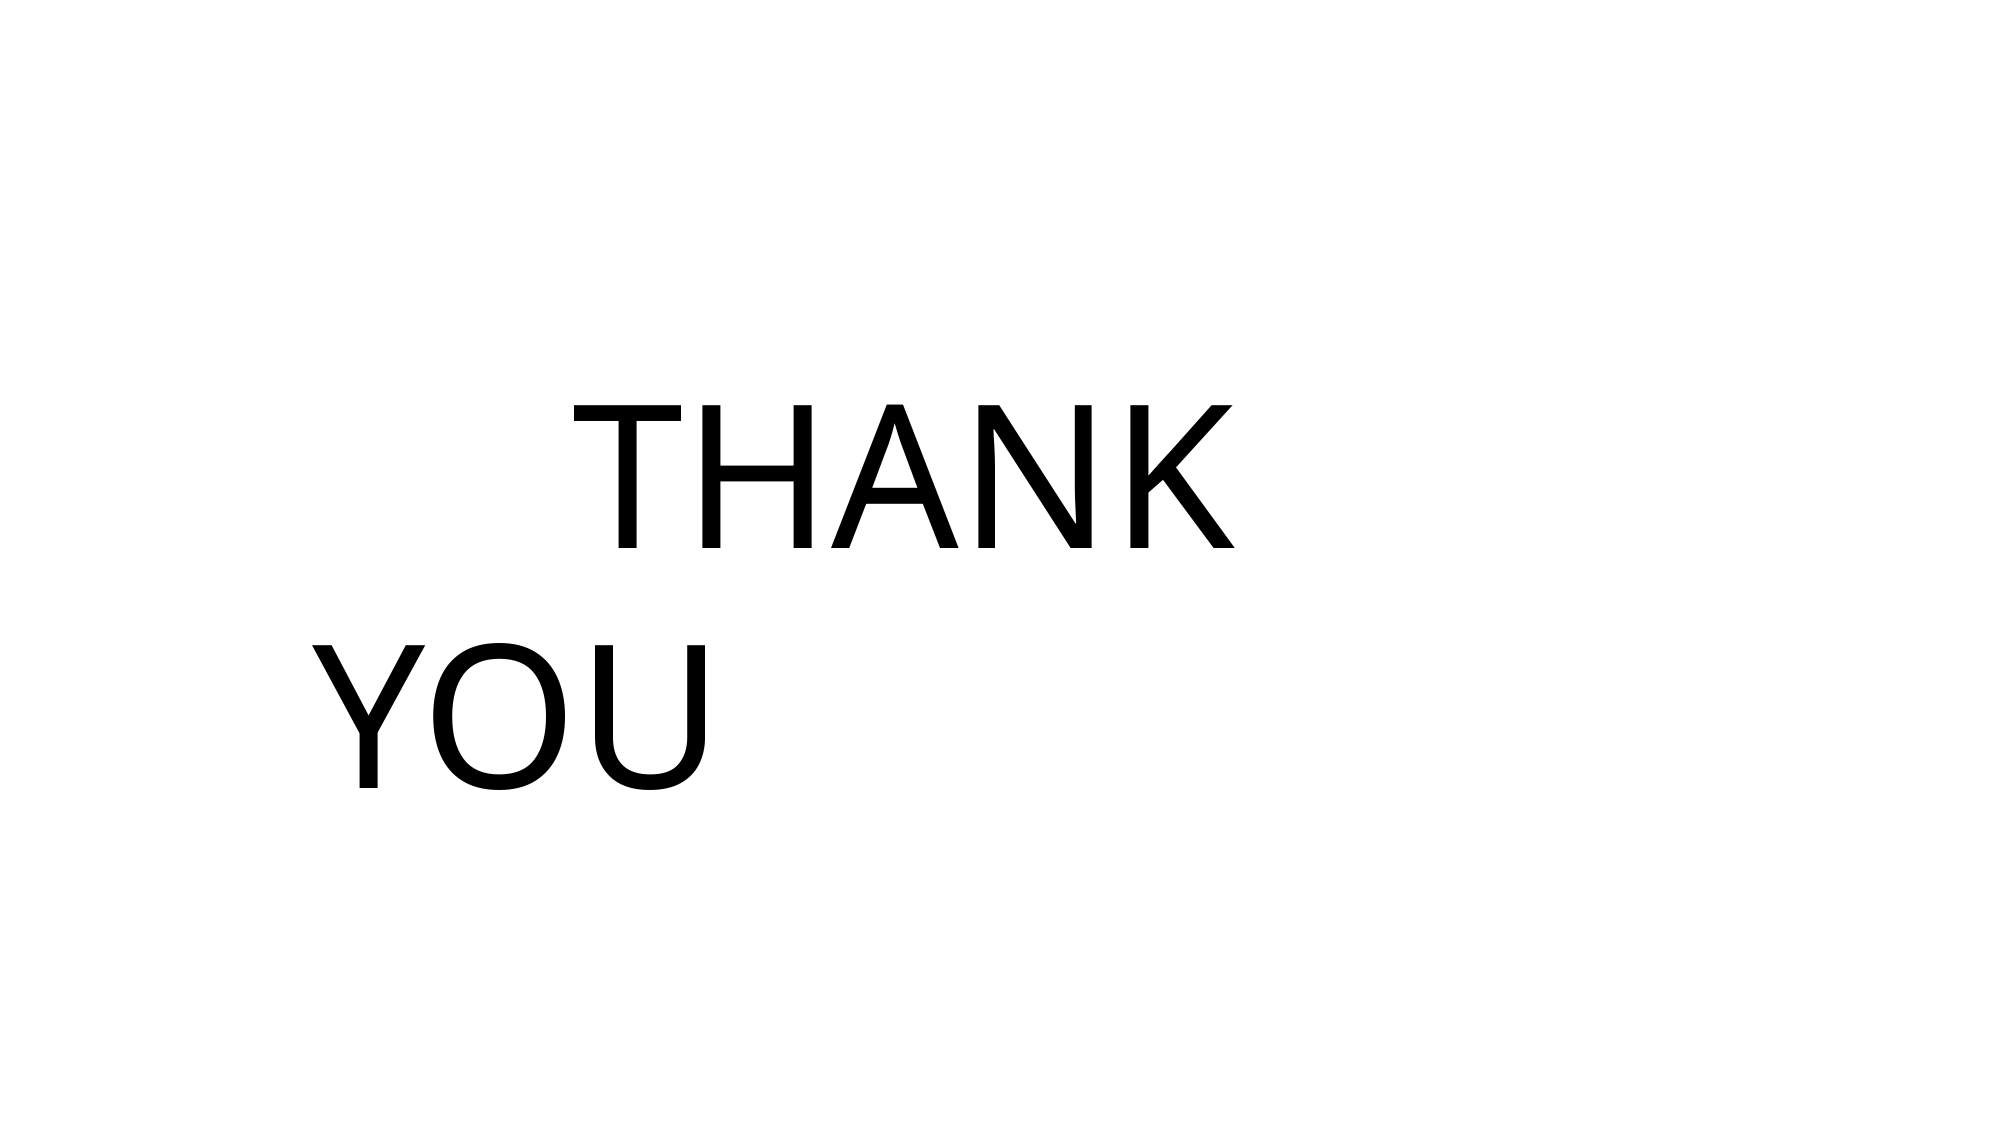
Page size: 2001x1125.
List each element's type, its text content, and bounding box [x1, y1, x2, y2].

text_box THANK YOU [297, 340, 1703, 836]
